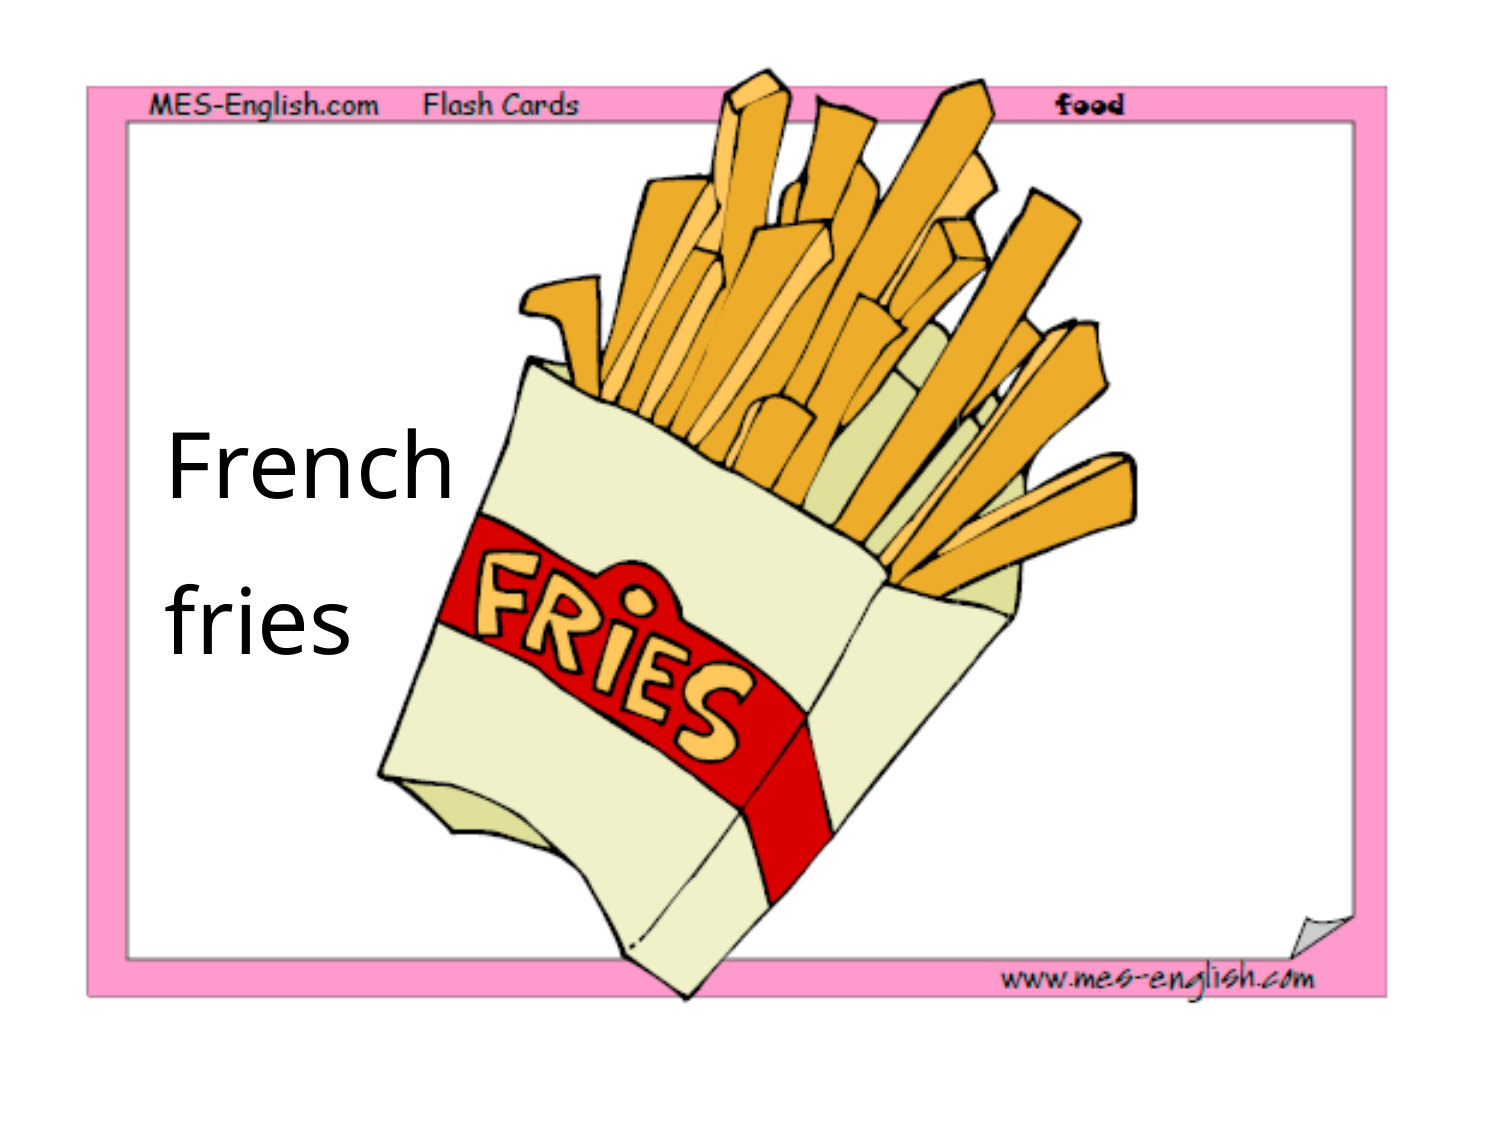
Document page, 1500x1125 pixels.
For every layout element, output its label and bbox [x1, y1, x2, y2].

picture [74, 64, 1401, 1013]
